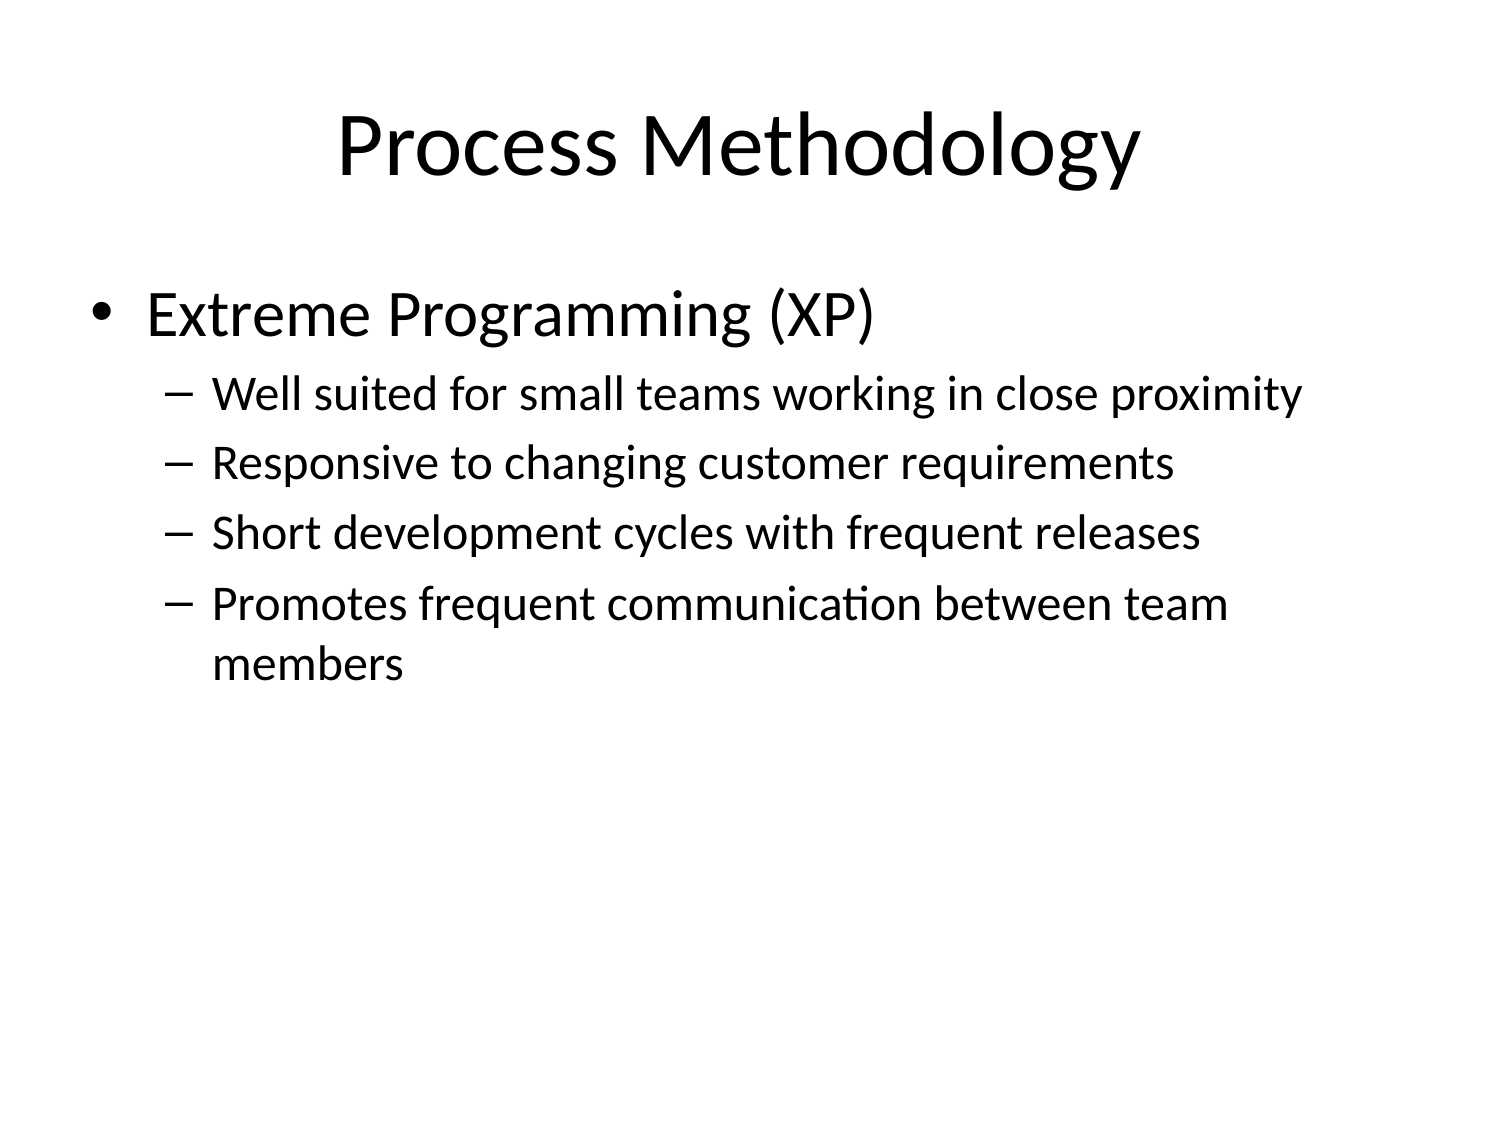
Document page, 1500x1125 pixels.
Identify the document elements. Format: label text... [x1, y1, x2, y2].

list Extreme Programming (XP) Well suited for small teams working in close proximity Responsive to changing customer requirements Short development cycles with frequent releases Promotes frequent communication between team members [75, 262, 1425, 1005]
title Process Methodology [75, 45, 1425, 233]
